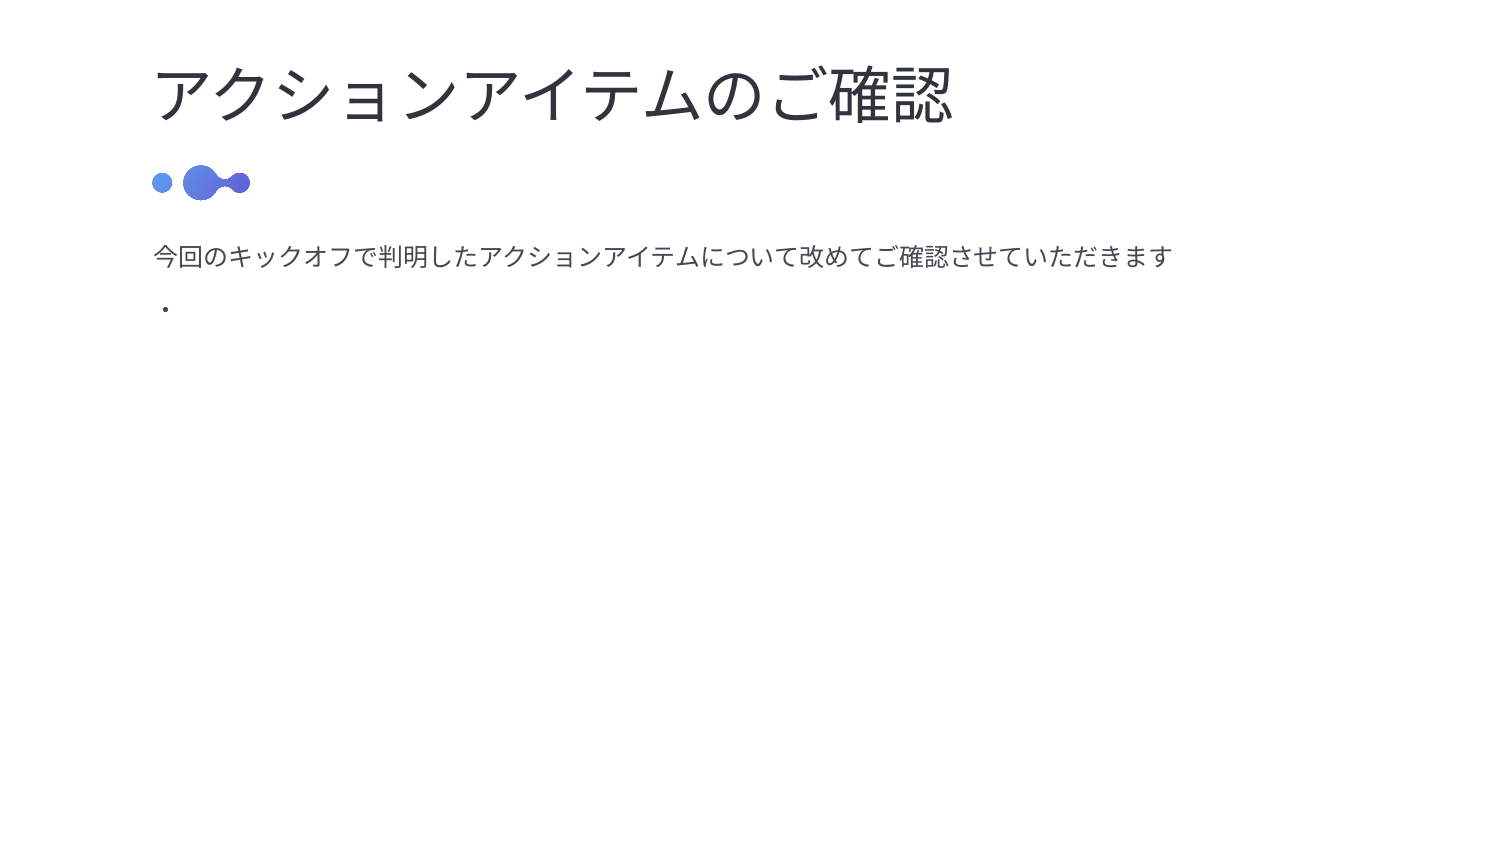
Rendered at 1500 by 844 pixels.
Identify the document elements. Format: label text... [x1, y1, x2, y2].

text_box [183, 165, 250, 201]
text_box 今回のキックオフで判明したアクションアイテムについて改めてご確認させていただきます ・ [150, 232, 1334, 621]
text_box [152, 172, 172, 193]
text_box アクションアイテムのご確認 [147, 53, 1097, 133]
